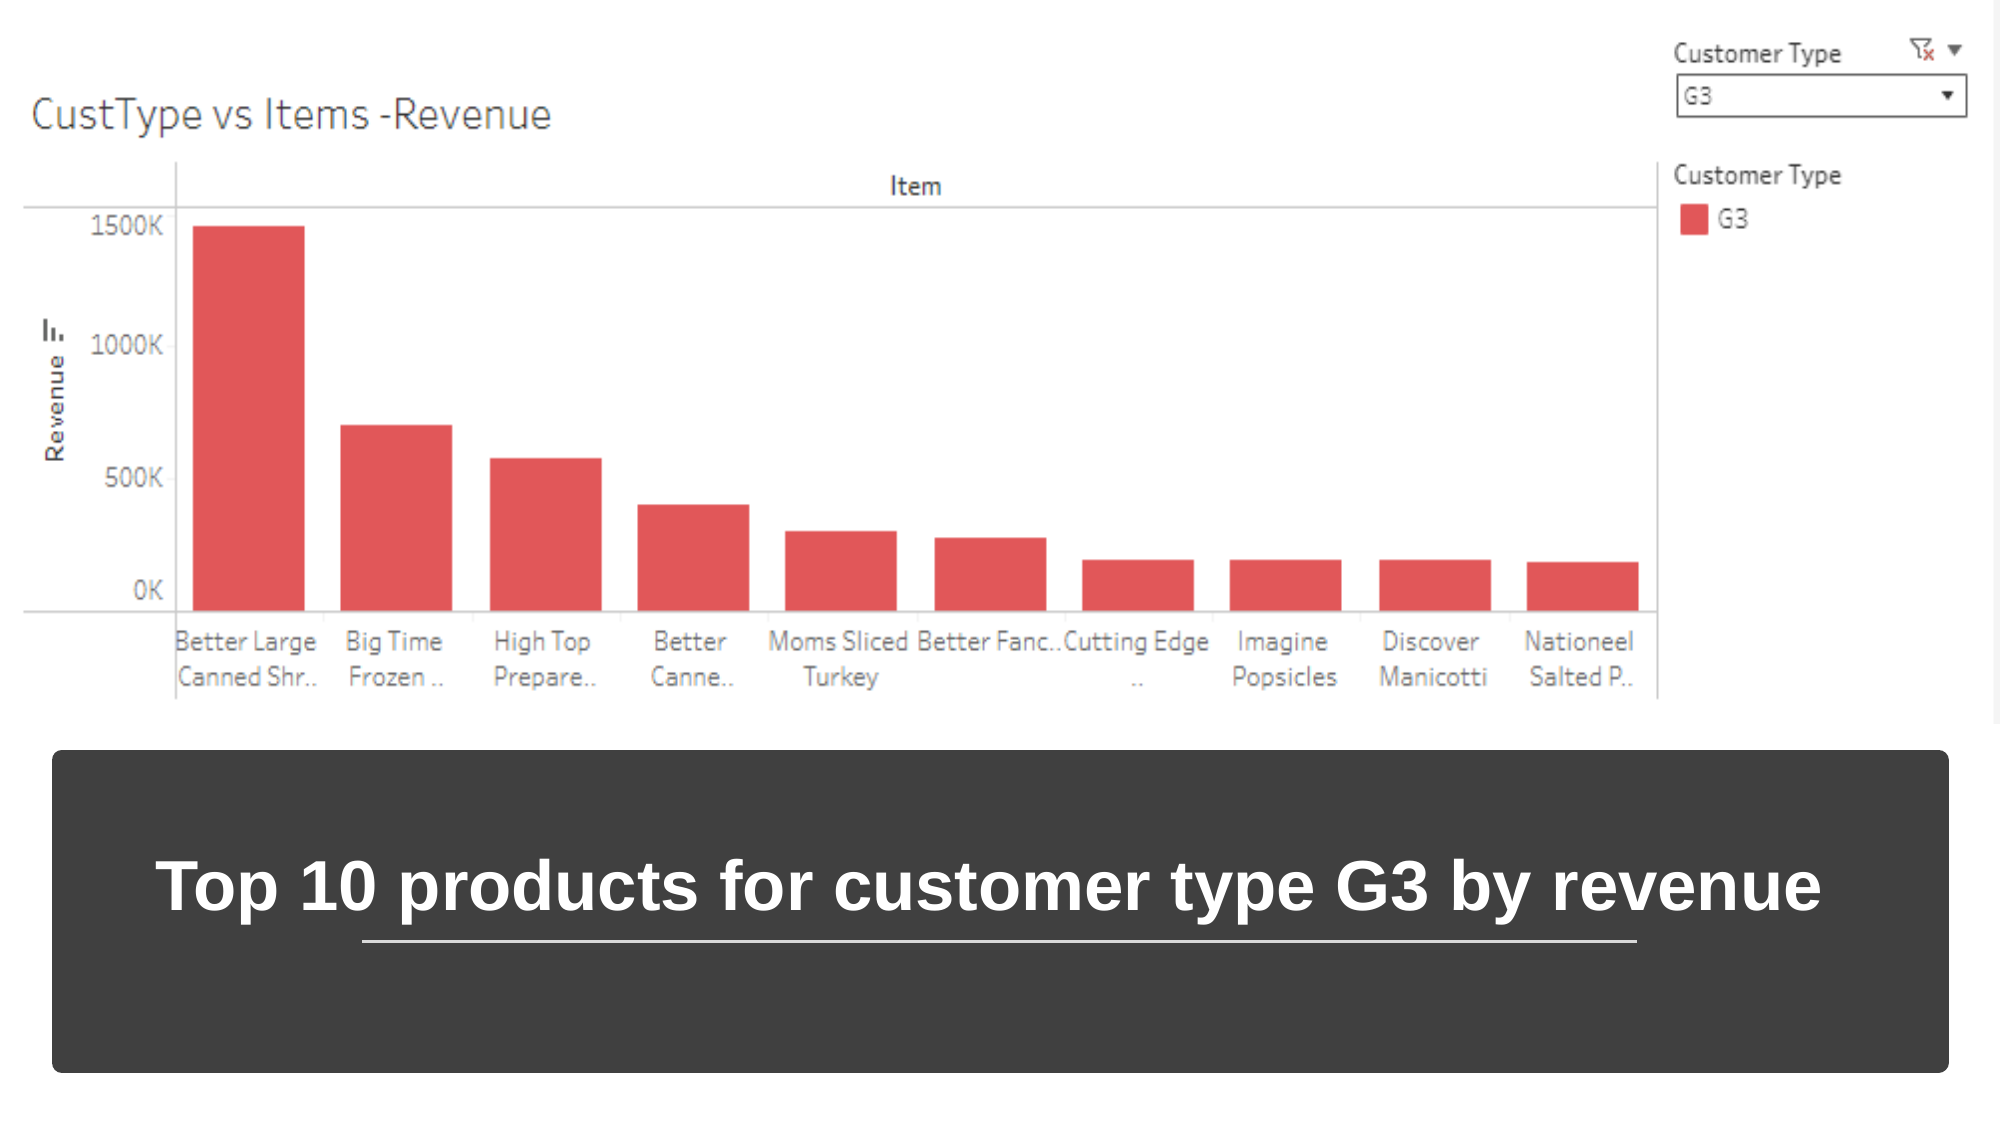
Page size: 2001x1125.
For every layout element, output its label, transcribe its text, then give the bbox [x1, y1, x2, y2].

picture [0, 0, 2000, 724]
text_box [60, 758, 1940, 1065]
text_box Top 10 products for customer type G3 by revenue [86, 780, 1914, 933]
